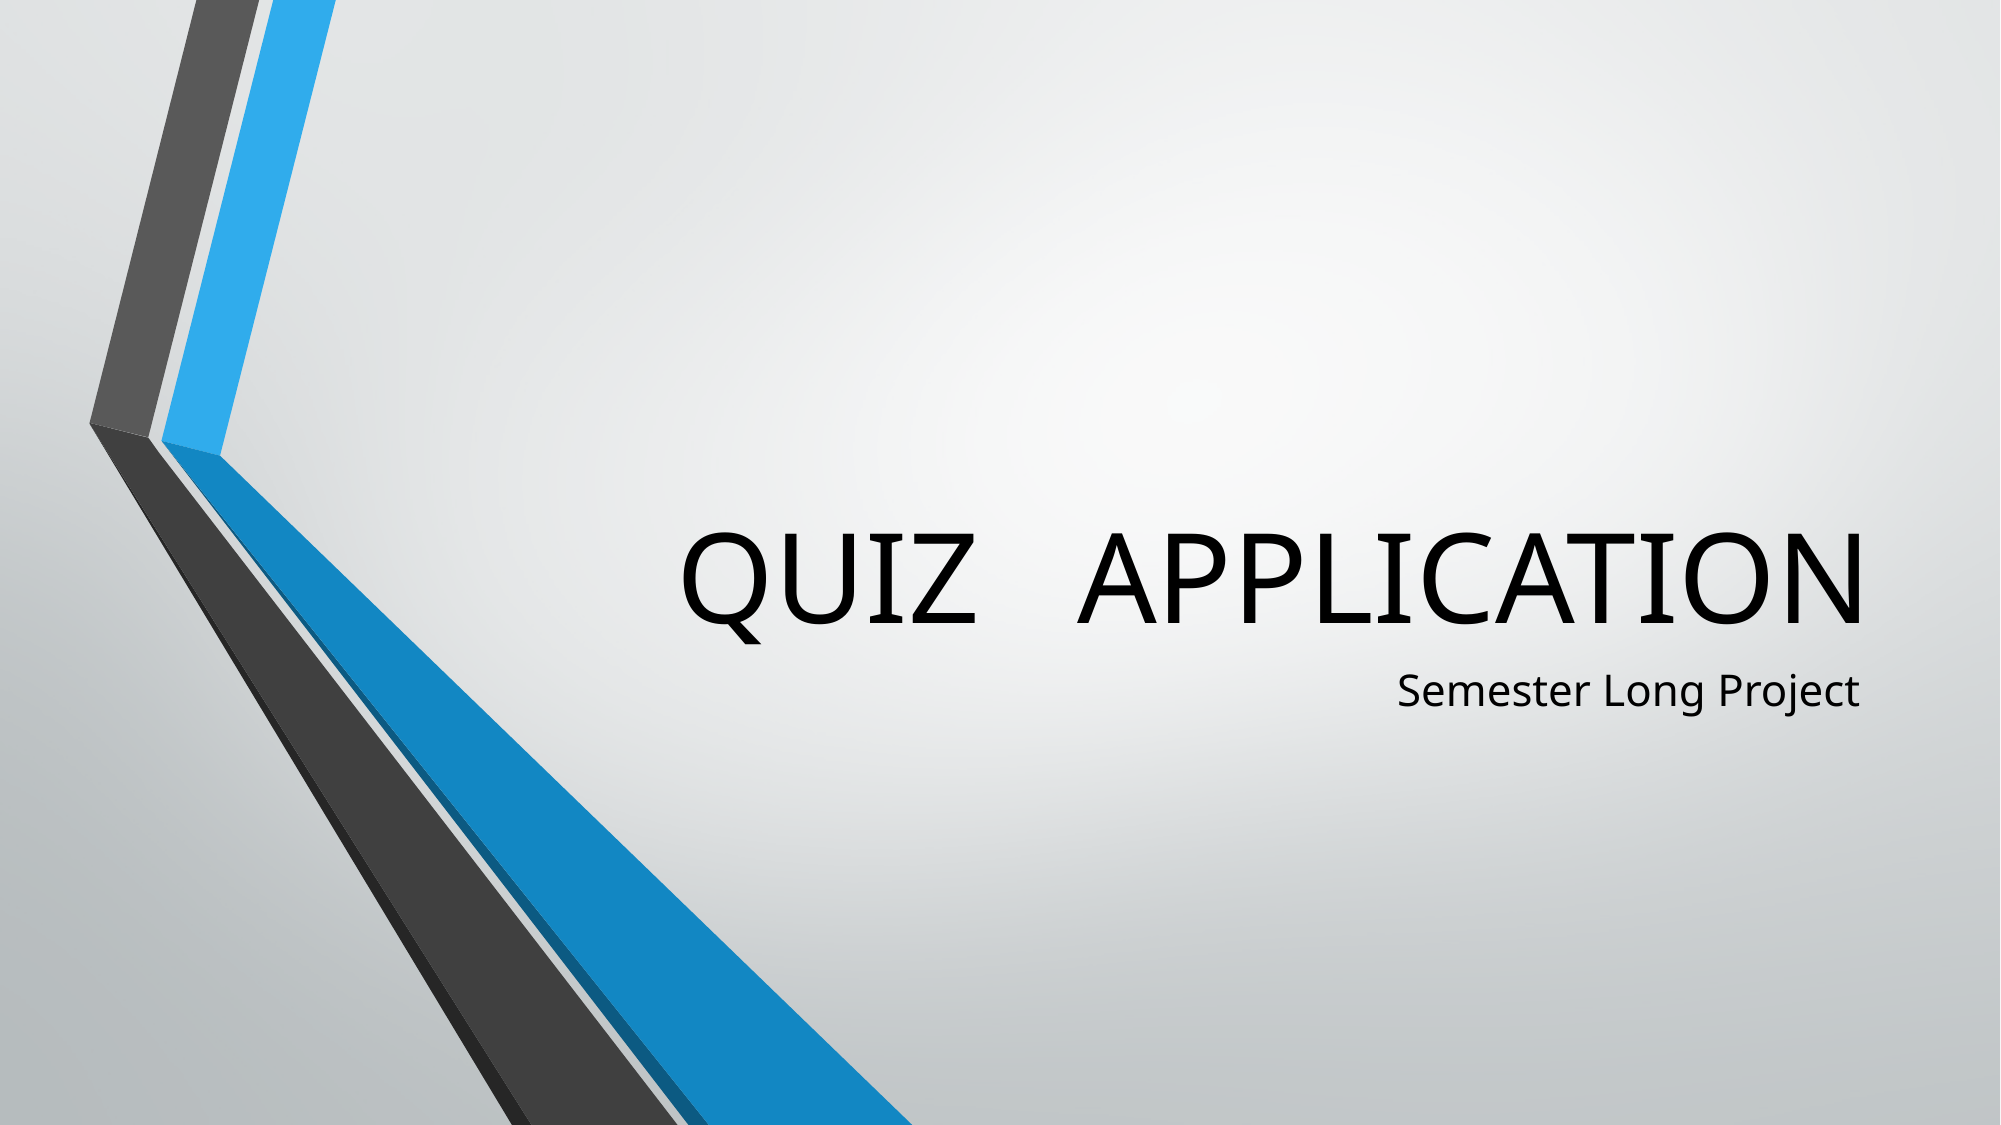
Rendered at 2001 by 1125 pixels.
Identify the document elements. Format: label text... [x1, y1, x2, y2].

subtitle Semester Long Project [740, 655, 1887, 884]
title QUIZ APPLICATION [480, 226, 1887, 656]
